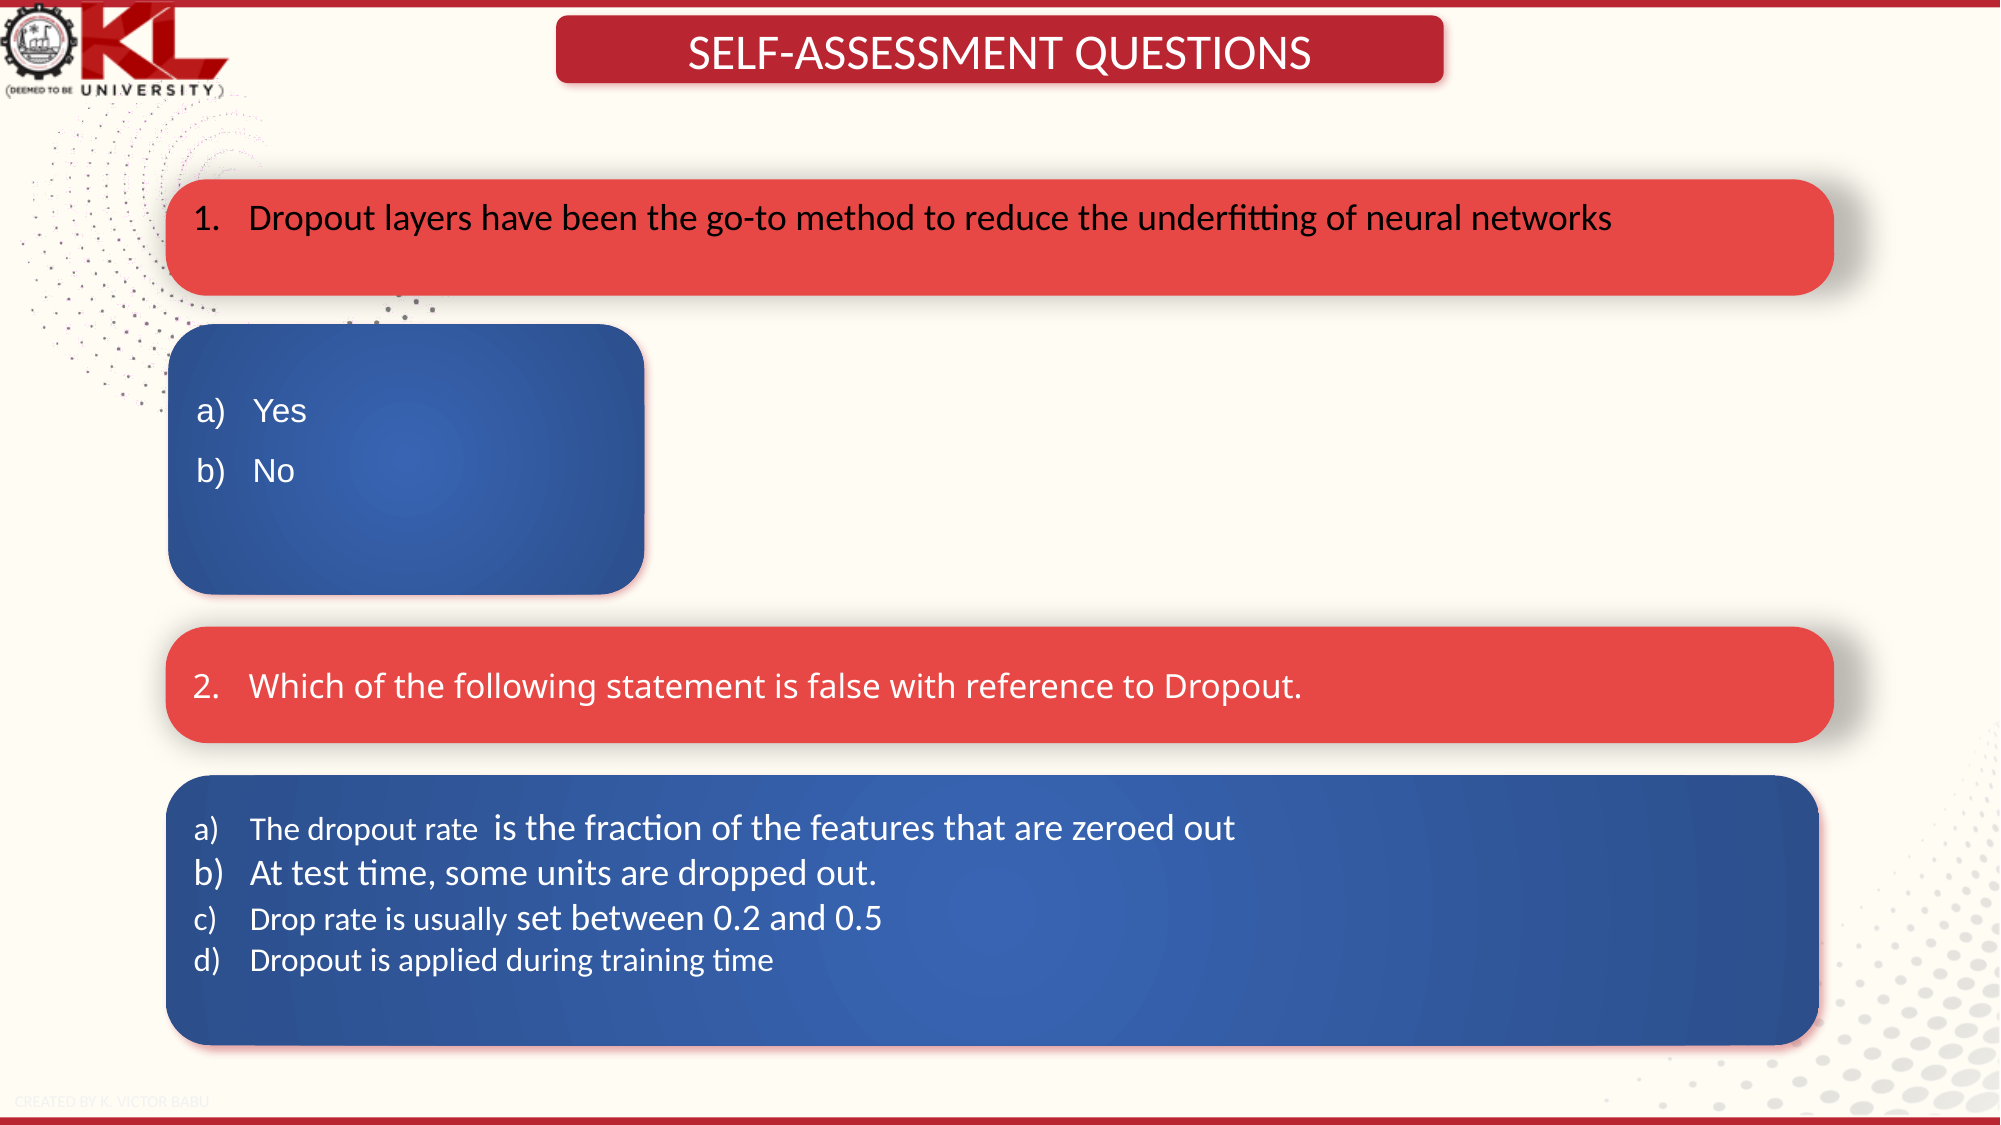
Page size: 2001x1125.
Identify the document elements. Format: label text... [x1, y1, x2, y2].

text_box Yes No [166, 322, 647, 597]
picture [0, 0, 327, 99]
text_box SELF-ASSESSMENT QUESTIONS [554, 13, 1446, 86]
text_box The dropout rate is the fraction of the features that are zeroed out At test time, some units are dropped out. Drop rate is usually set between 0.2 and 0.5 Dropout is applied during training time [163, 773, 1822, 1048]
text_box Dropout layers have been the go-to method to reduce the underfitting of neural networks [165, 179, 1835, 296]
text_box Which of the following statement is false with reference to Dropout. [165, 626, 1835, 744]
